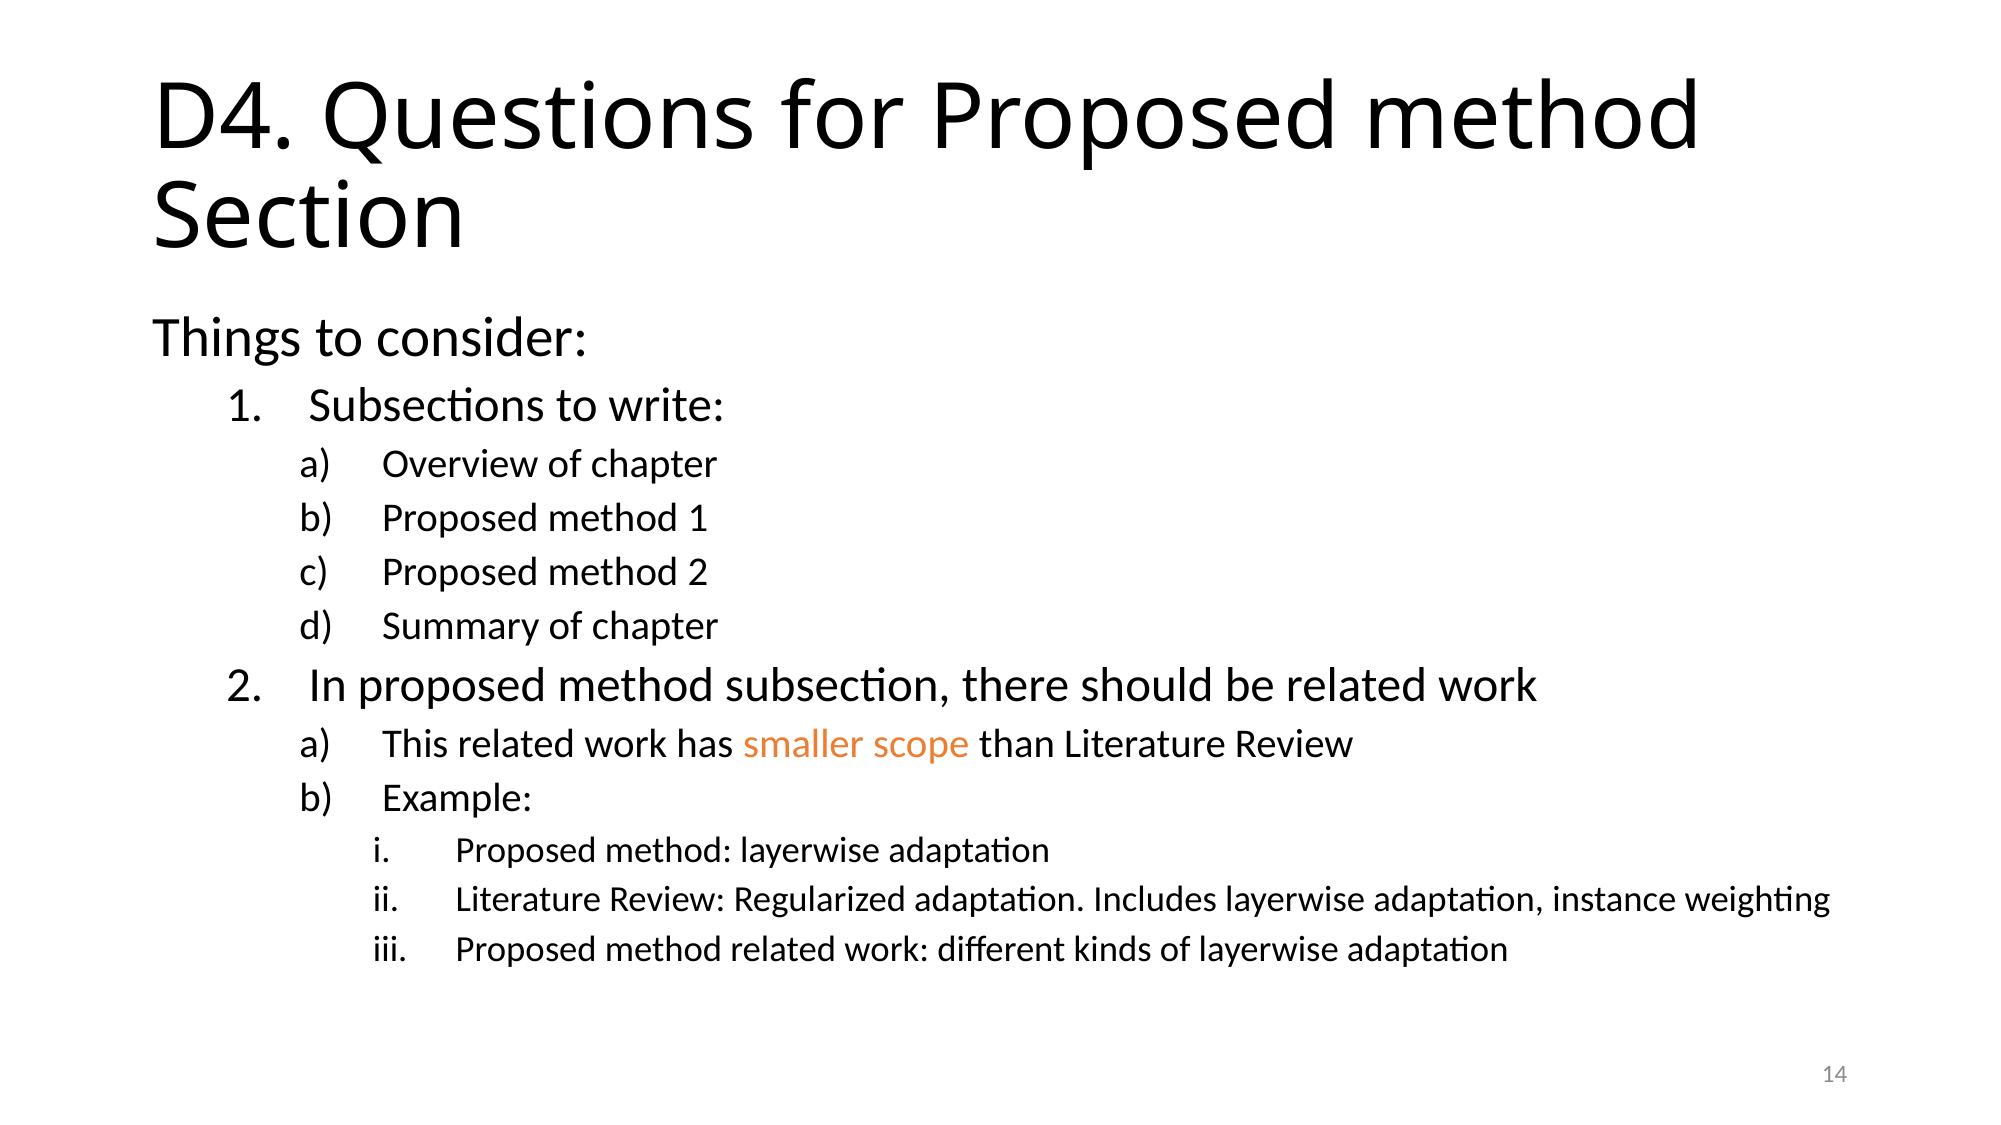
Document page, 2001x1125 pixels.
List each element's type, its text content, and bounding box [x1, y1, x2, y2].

title D4. Questions for Proposed method Section [137, 59, 1863, 278]
list Things to consider: Subsections to write: Overview of chapter Proposed method 1 Proposed method 2 Summary of chapter In proposed method subsection, there should be related work This related work has smaller scope than Literature Review Example: Proposed method: layerwise adaptation Literature Review: Regularized adaptation. Includes layerwise adaptation, instance weighting Proposed method related work: different kinds of layerwise adaptation [137, 299, 1863, 1014]
slide_number 14 [1412, 1042, 1863, 1103]
